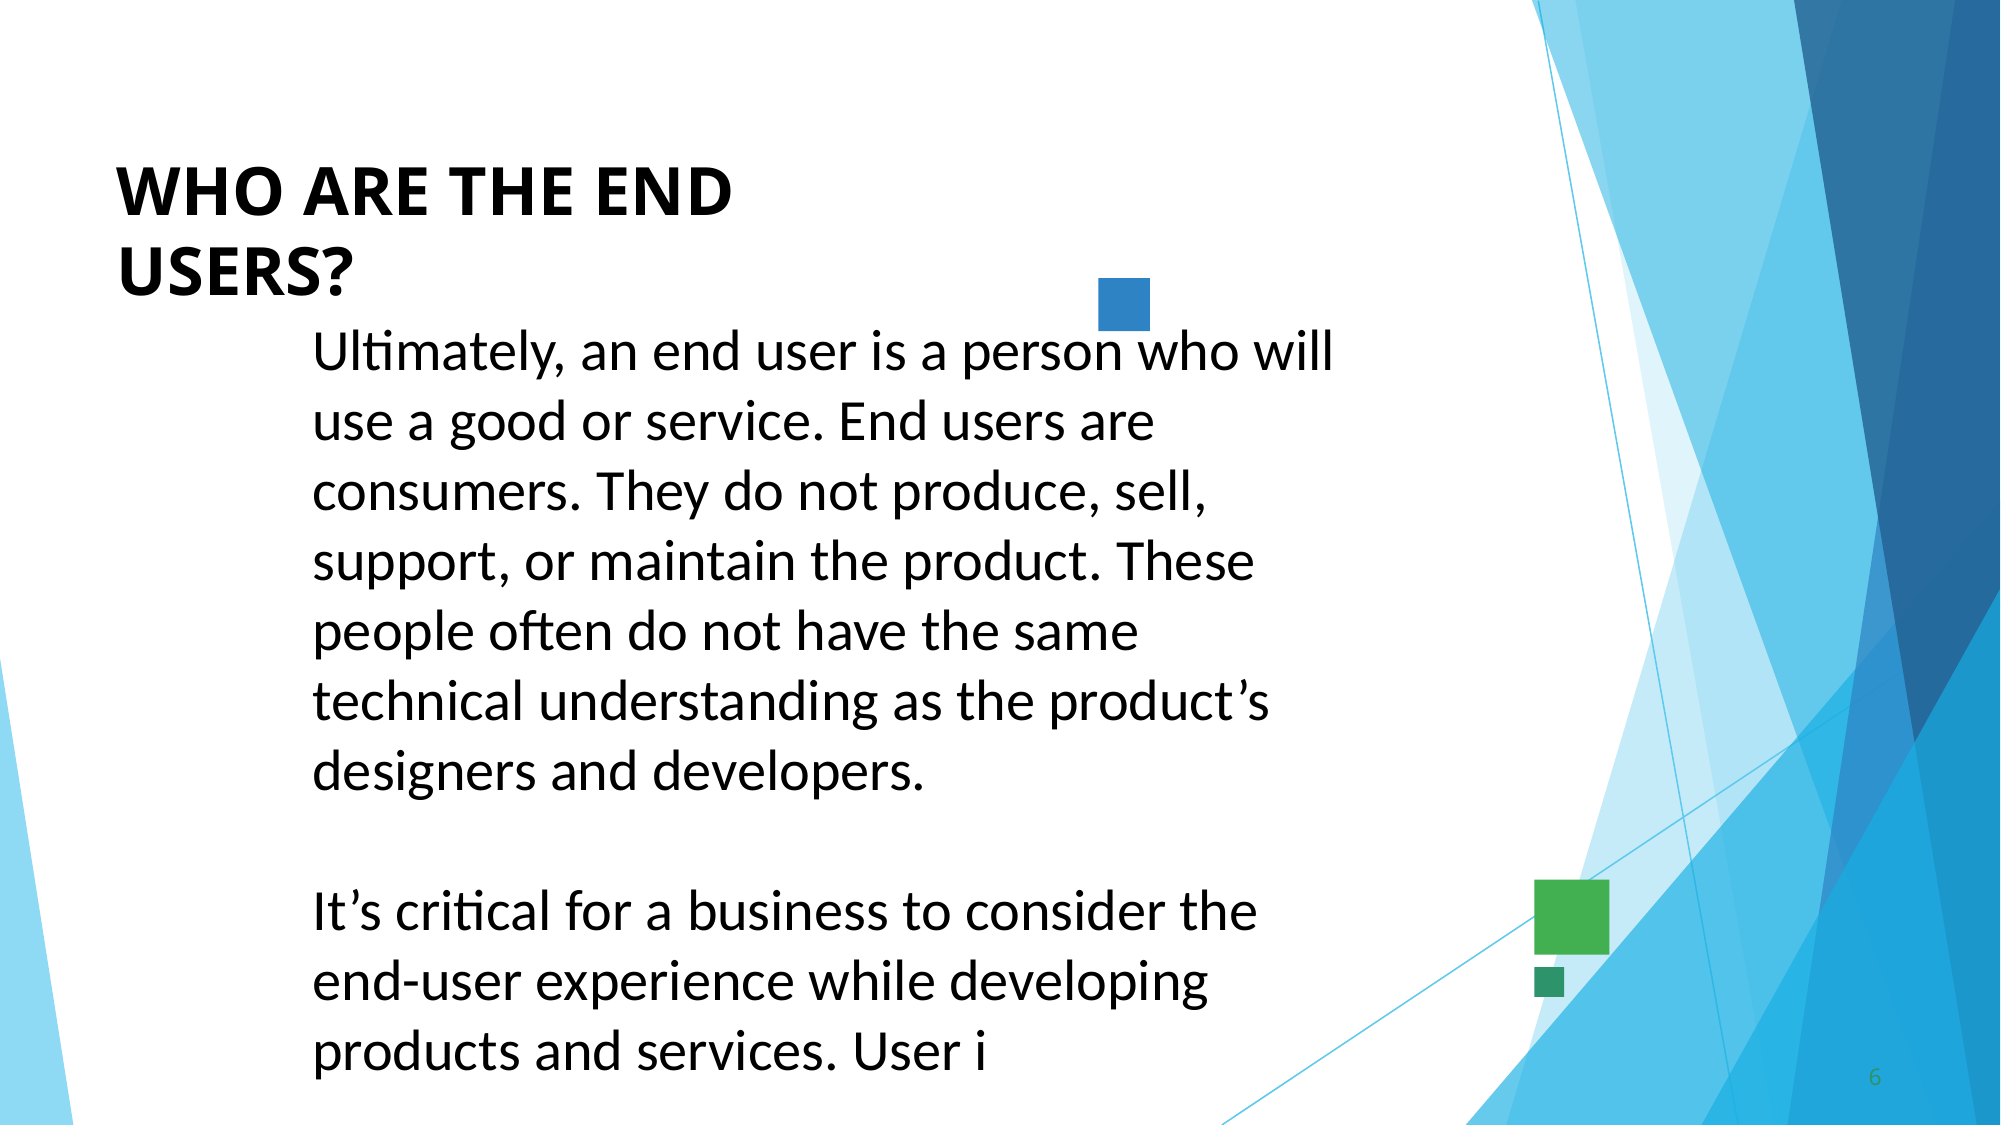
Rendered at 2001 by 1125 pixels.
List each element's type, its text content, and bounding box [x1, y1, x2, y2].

slide_number 6 [1862, 1061, 1888, 1125]
title WHO ARE THE END USERS? [114, 146, 938, 337]
text_box [1534, 879, 1610, 955]
picture [118, 1012, 477, 1093]
text_box Ultimately, an end user is a person who will use a good or service. End users are consumers. They do not produce, sell, support, or maintain the product. These people often do not have the same technical understanding as the product’s designers and developers. It’s critical for a business to consider the end-user experience while developing products and services. User i [297, 304, 1373, 1090]
text_box [1098, 278, 1150, 304]
text_box [1534, 967, 1565, 997]
